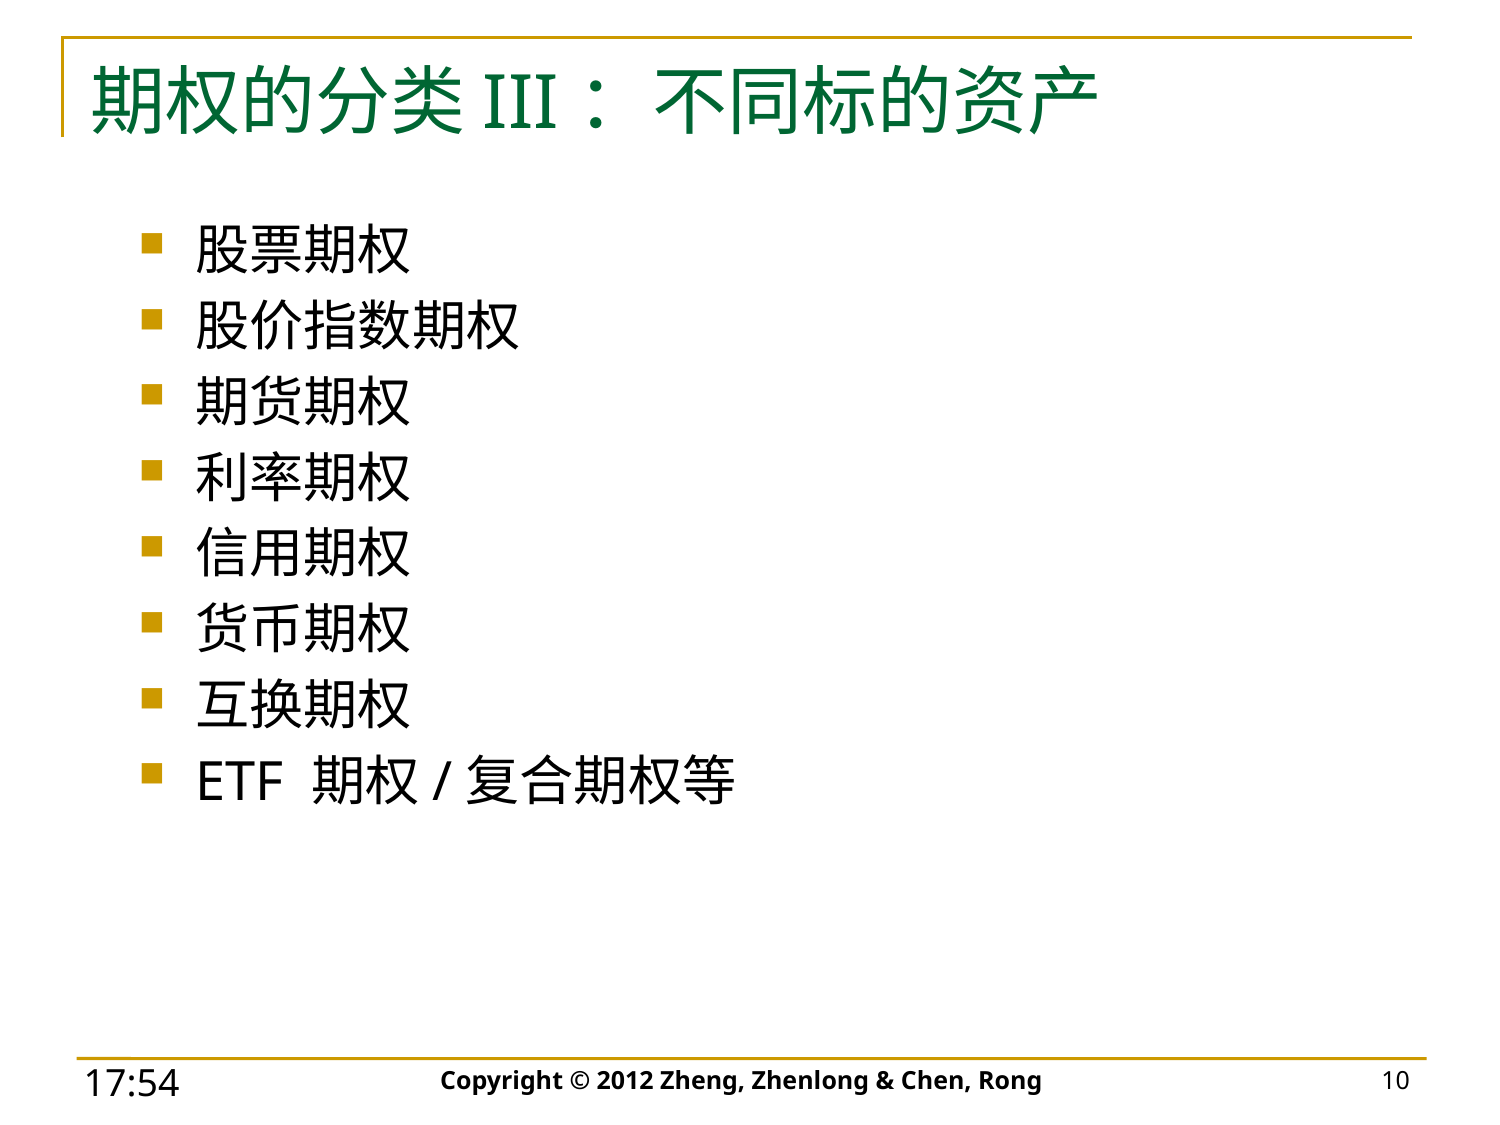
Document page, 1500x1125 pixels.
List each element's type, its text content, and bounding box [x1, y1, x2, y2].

footer Copyright © 2012 Zheng, Zhenlong & Chen, Rong [296, 1030, 1074, 1107]
list 股票期权 股价指数期权 期货期权 利率期权 信用期权 货币期权 互换期权 ETF 期权/复合期权等 [123, 207, 1426, 952]
title 期权的分类III：不同标的资产 [74, 45, 1426, 233]
slide_number 10 [1074, 1030, 1426, 1107]
